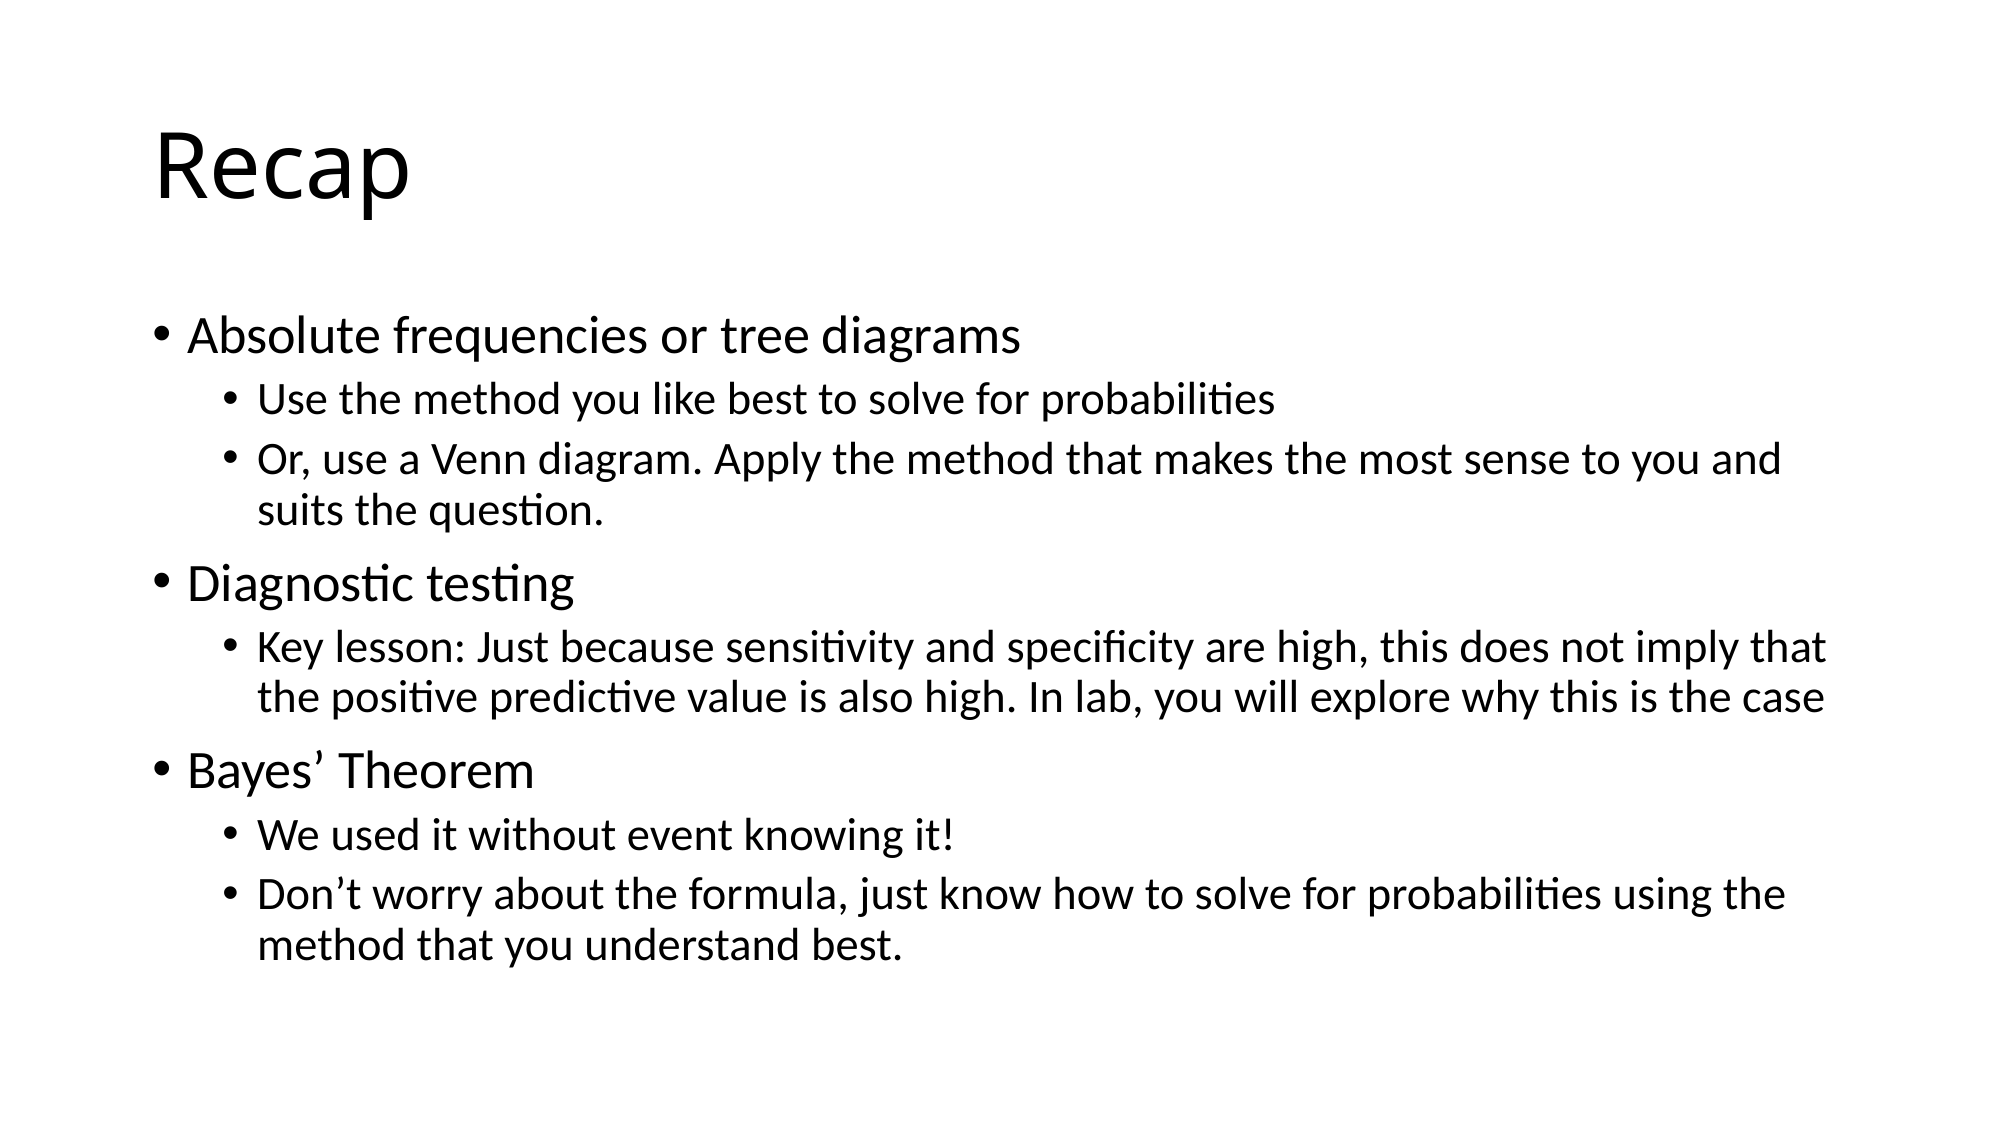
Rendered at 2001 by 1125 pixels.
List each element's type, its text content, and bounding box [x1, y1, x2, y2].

list Absolute frequencies or tree diagrams Use the method you like best to solve for probabilities Or, use a Venn diagram. Apply the method that makes the most sense to you and suits the question. Diagnostic testing Key lesson: Just because sensitivity and specificity are high, this does not imply that the positive predictive value is also high. In lab, you will explore why this is the case Bayes’ Theorem We used it without event knowing it! Don’t worry about the formula, just know how to solve for probabilities using the method that you understand best. [137, 299, 1863, 1014]
title Recap [137, 59, 1863, 278]
